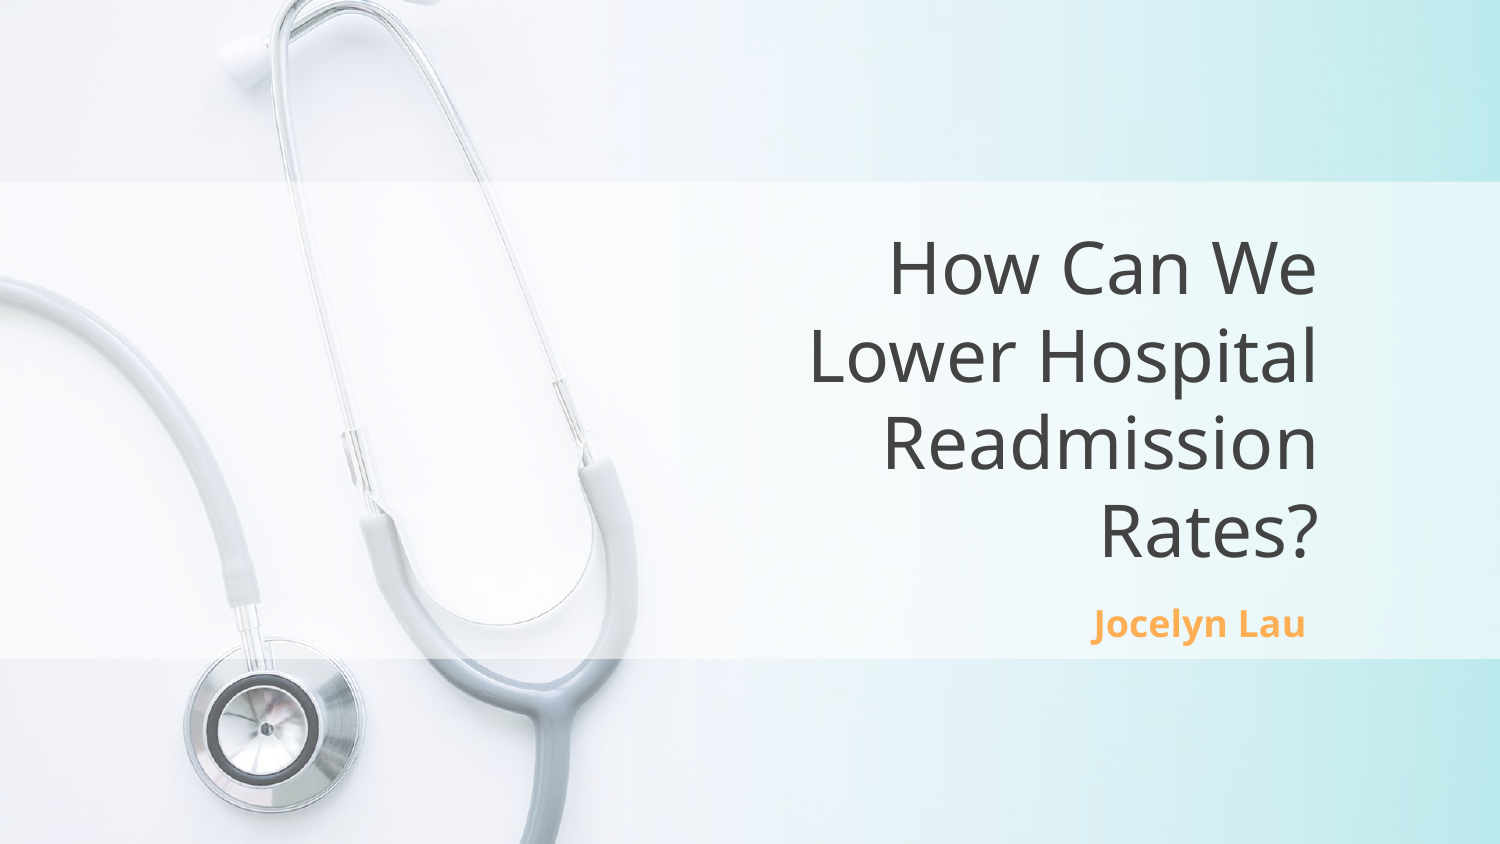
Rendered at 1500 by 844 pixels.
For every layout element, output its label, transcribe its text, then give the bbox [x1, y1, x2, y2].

title Jocelyn Lau [889, 585, 1322, 659]
subtitle How Can We Lower Hospital Readmission Rates? [660, 350, 1335, 444]
